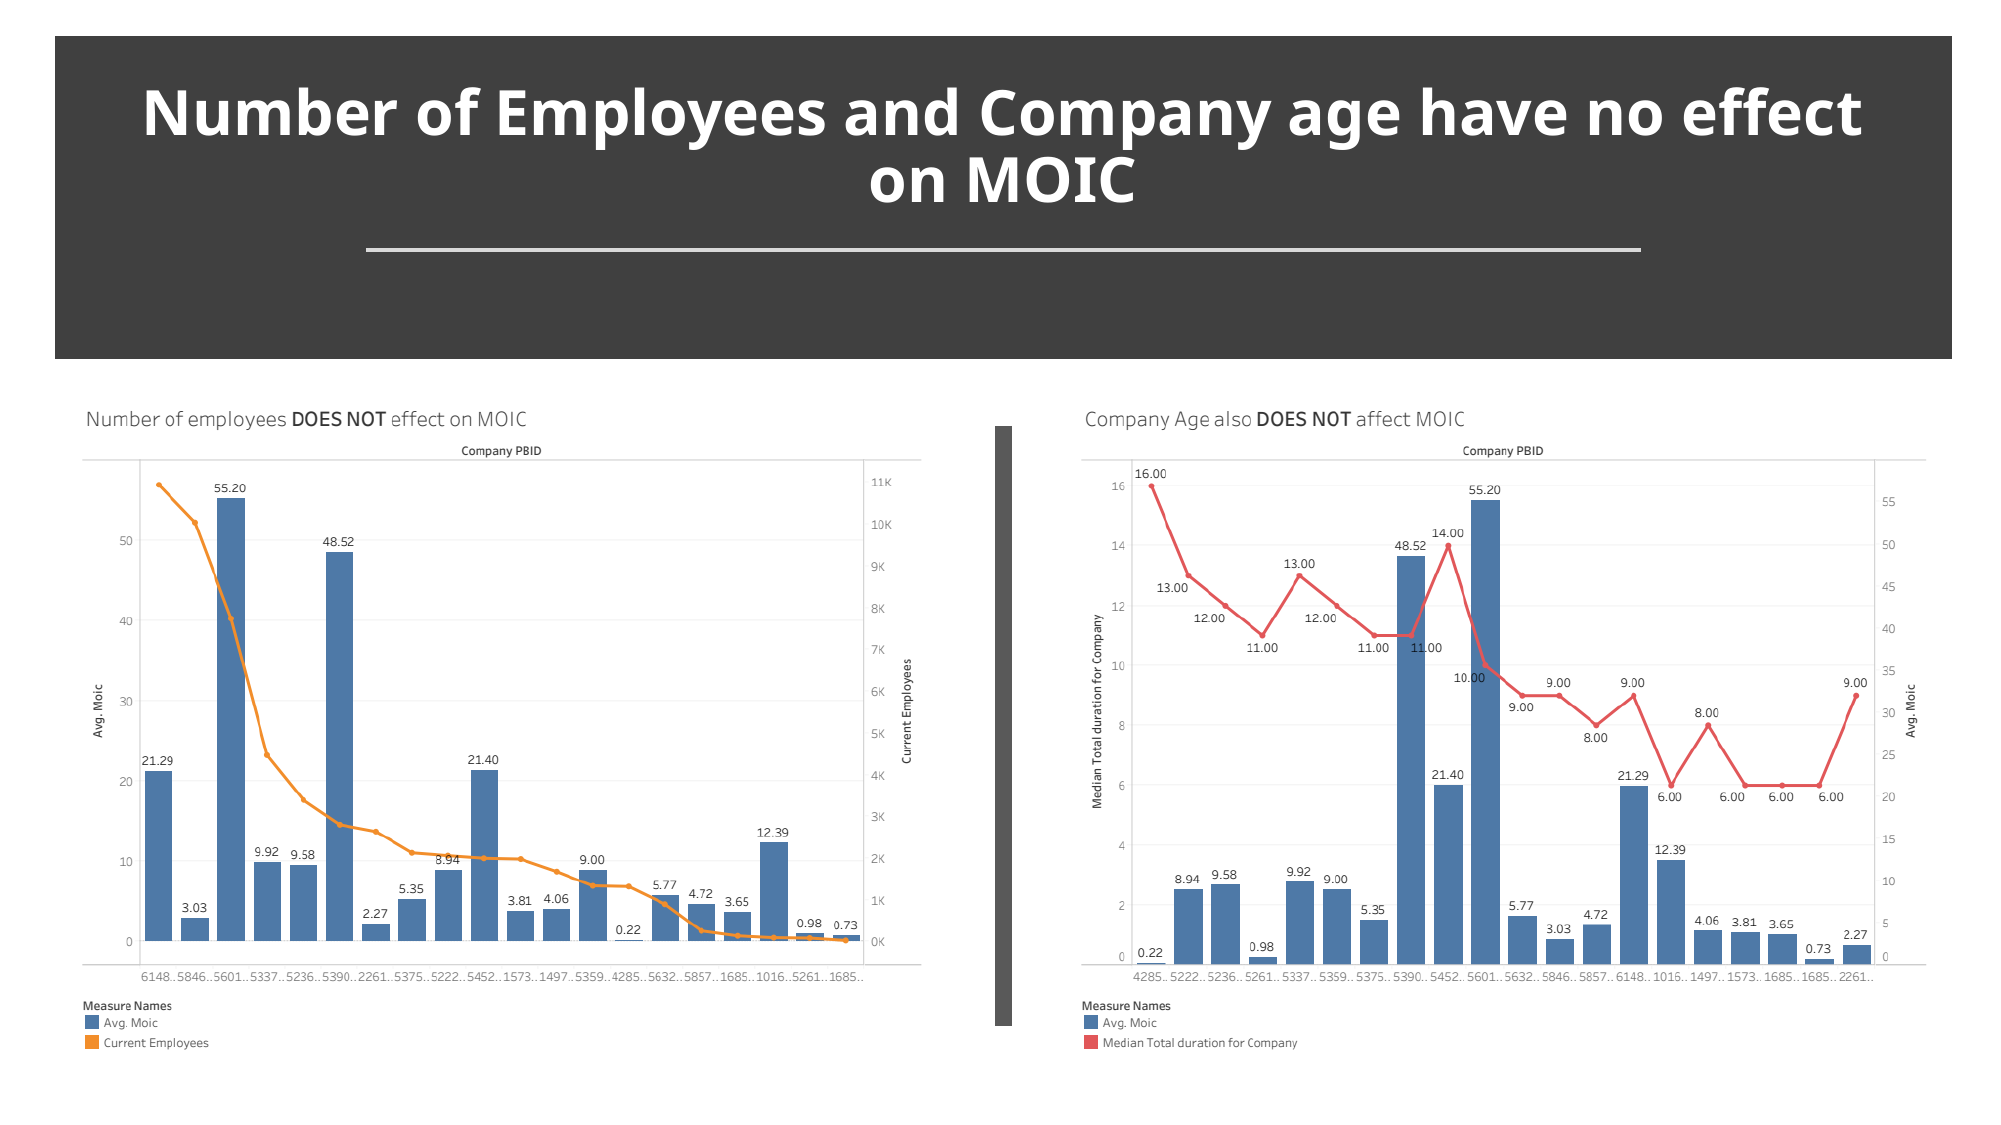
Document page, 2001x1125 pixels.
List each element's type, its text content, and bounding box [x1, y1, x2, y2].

title Number of Employees and Company age have no effect on MOIC [89, 71, 1917, 224]
text_box [64, 45, 1942, 350]
picture [82, 398, 922, 1054]
picture [1081, 398, 1929, 1054]
